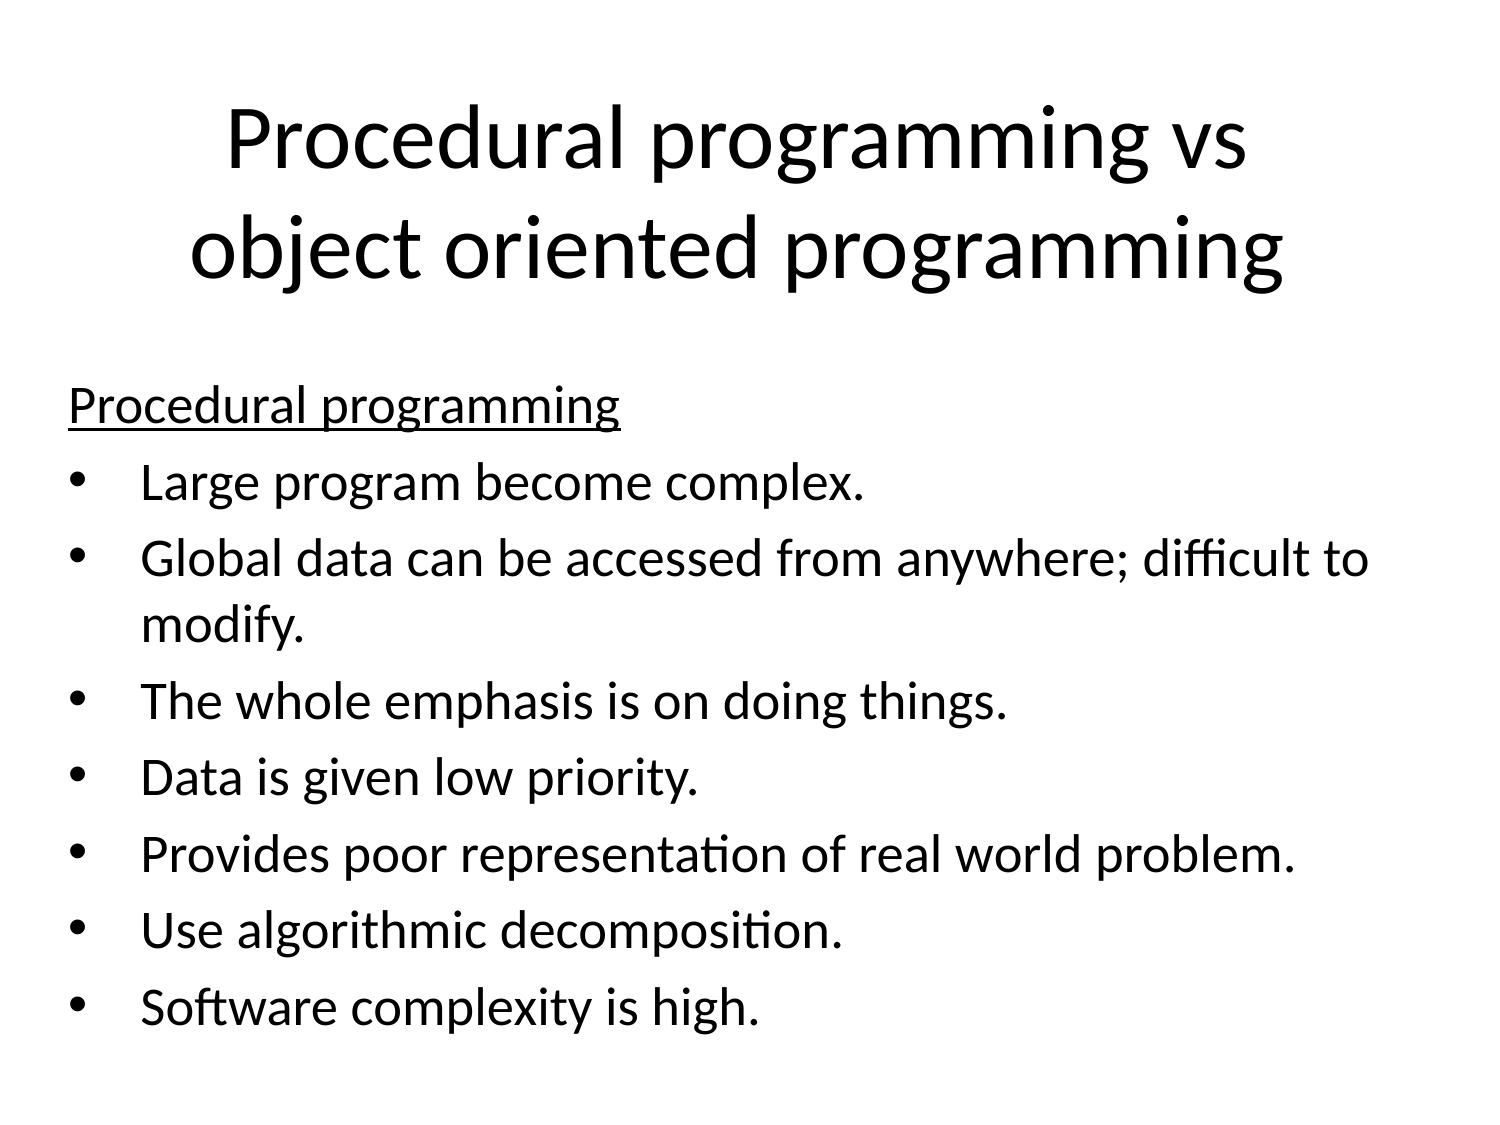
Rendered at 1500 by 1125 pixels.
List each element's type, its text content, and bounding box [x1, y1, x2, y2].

subtitle Procedural programming Large program become complex. Global data can be accessed from anywhere; difficult to modify. The whole emphasis is on doing things. Data is given low priority. Provides poor representation of real world problem. Use algorithmic decomposition. Software complexity is high. [53, 361, 1471, 1047]
title Procedural programming vs object oriented programming [100, 66, 1376, 308]
